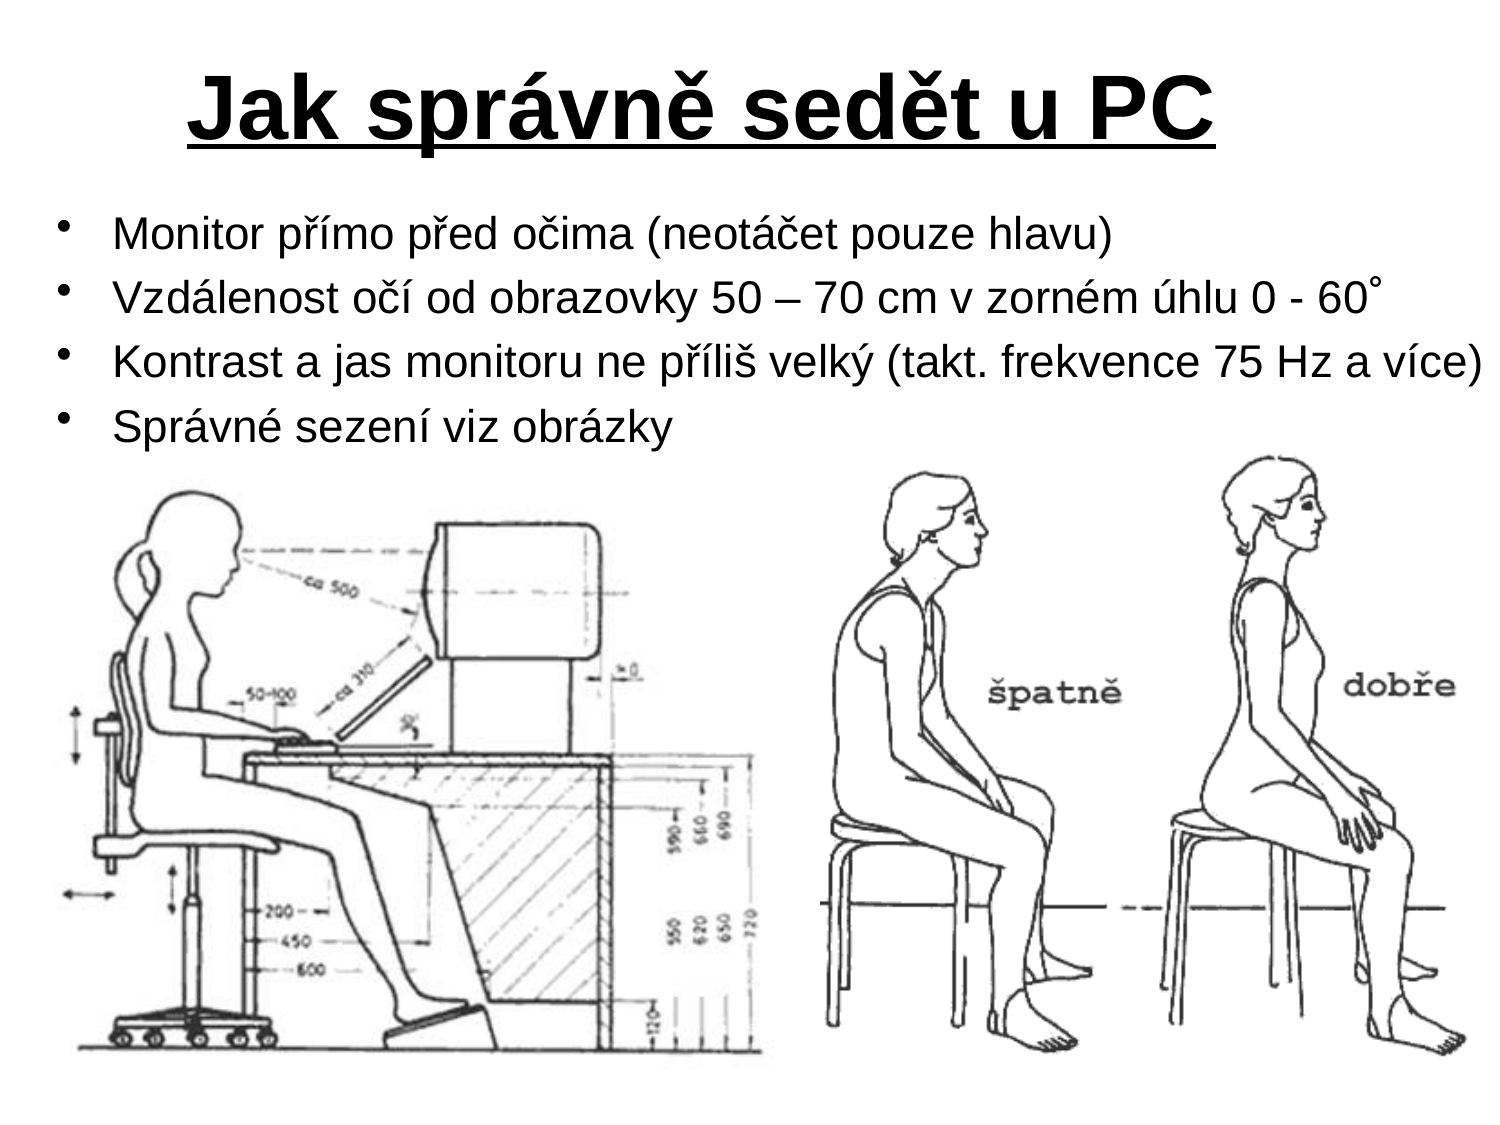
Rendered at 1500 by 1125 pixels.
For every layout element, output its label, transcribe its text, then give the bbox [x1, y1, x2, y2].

picture [40, 479, 774, 1071]
title Jak správně sedět u PC [120, 8, 1471, 196]
list Monitor přímo před očima (neotáčet pouze hlavu) Vzdálenost očí od obrazovky 50 – 70 cm v zorném úhlu 0 - 60˚ Kontrast a jas monitoru ne příliš velký (takt. frekvence 75 Hz a více) Správné sezení viz obrázky [41, 196, 1500, 1005]
picture [820, 449, 1471, 1060]
